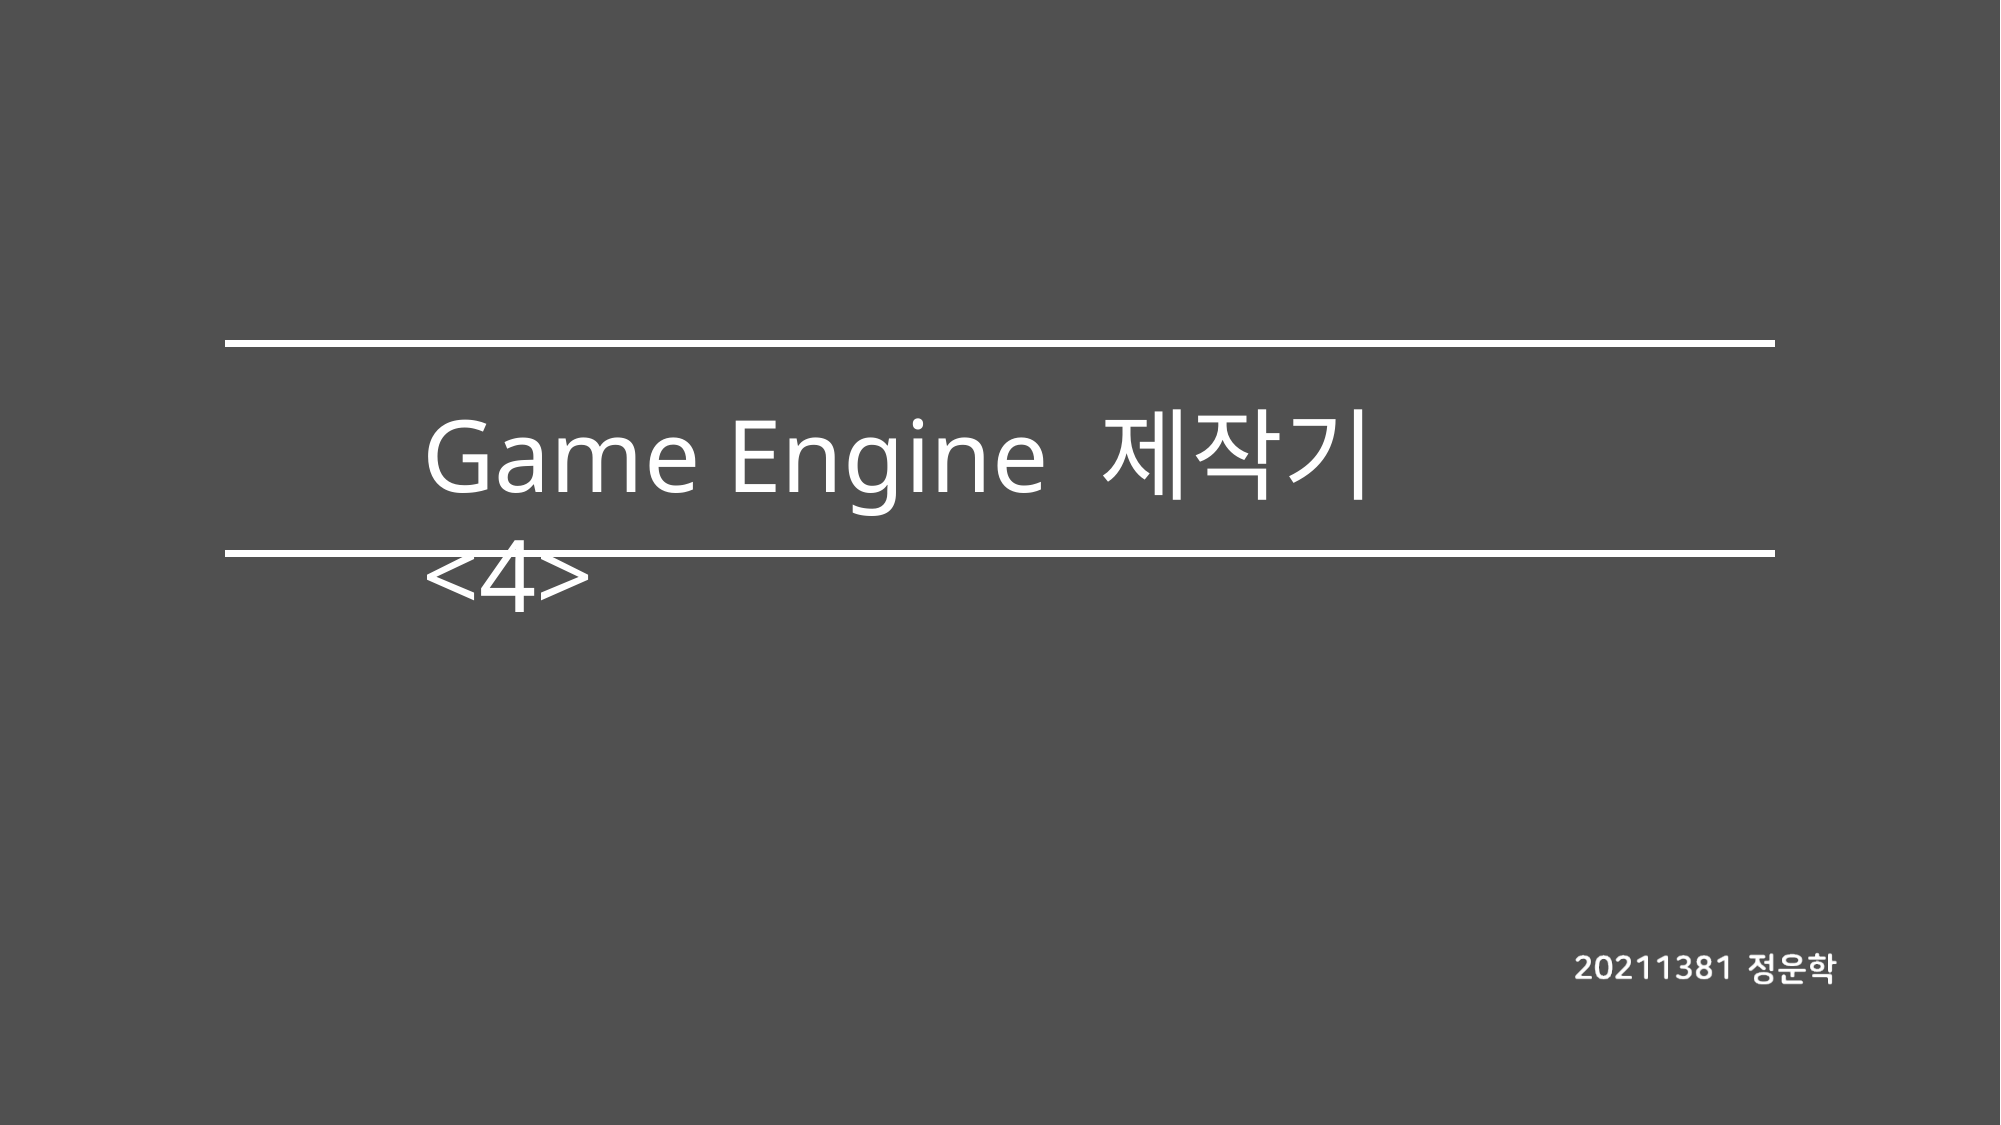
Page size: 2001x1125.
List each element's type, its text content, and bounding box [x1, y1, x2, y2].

text_box Game Engine 제작기 <4> [407, 384, 1593, 553]
picture [1552, 937, 1858, 1010]
text_box Game Engine 제작기 <4> [407, 555, 1593, 640]
